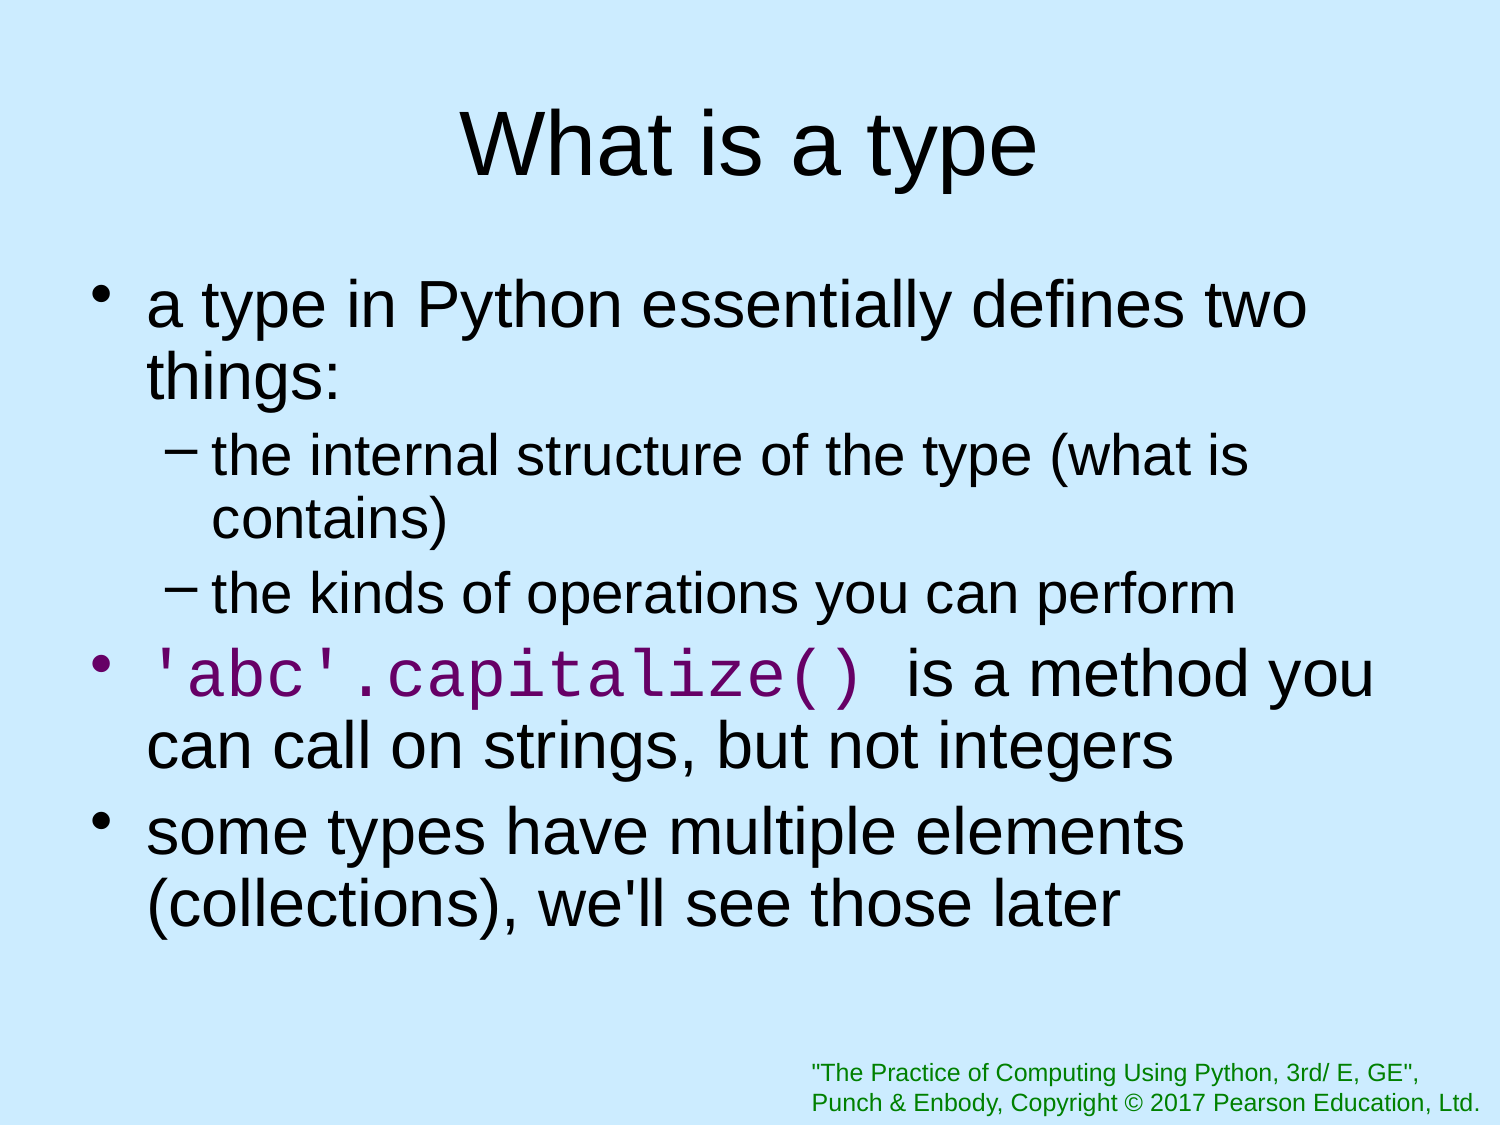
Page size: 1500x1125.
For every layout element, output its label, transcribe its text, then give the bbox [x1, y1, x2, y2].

list a type in Python essentially defines two things: the internal structure of the type (what is contains) the kinds of operations you can perform 'abc'.capitalize() is a method you can call on strings, but not integers some types have multiple elements (collections), we'll see those later [75, 262, 1425, 963]
title What is a type [75, 45, 1425, 233]
